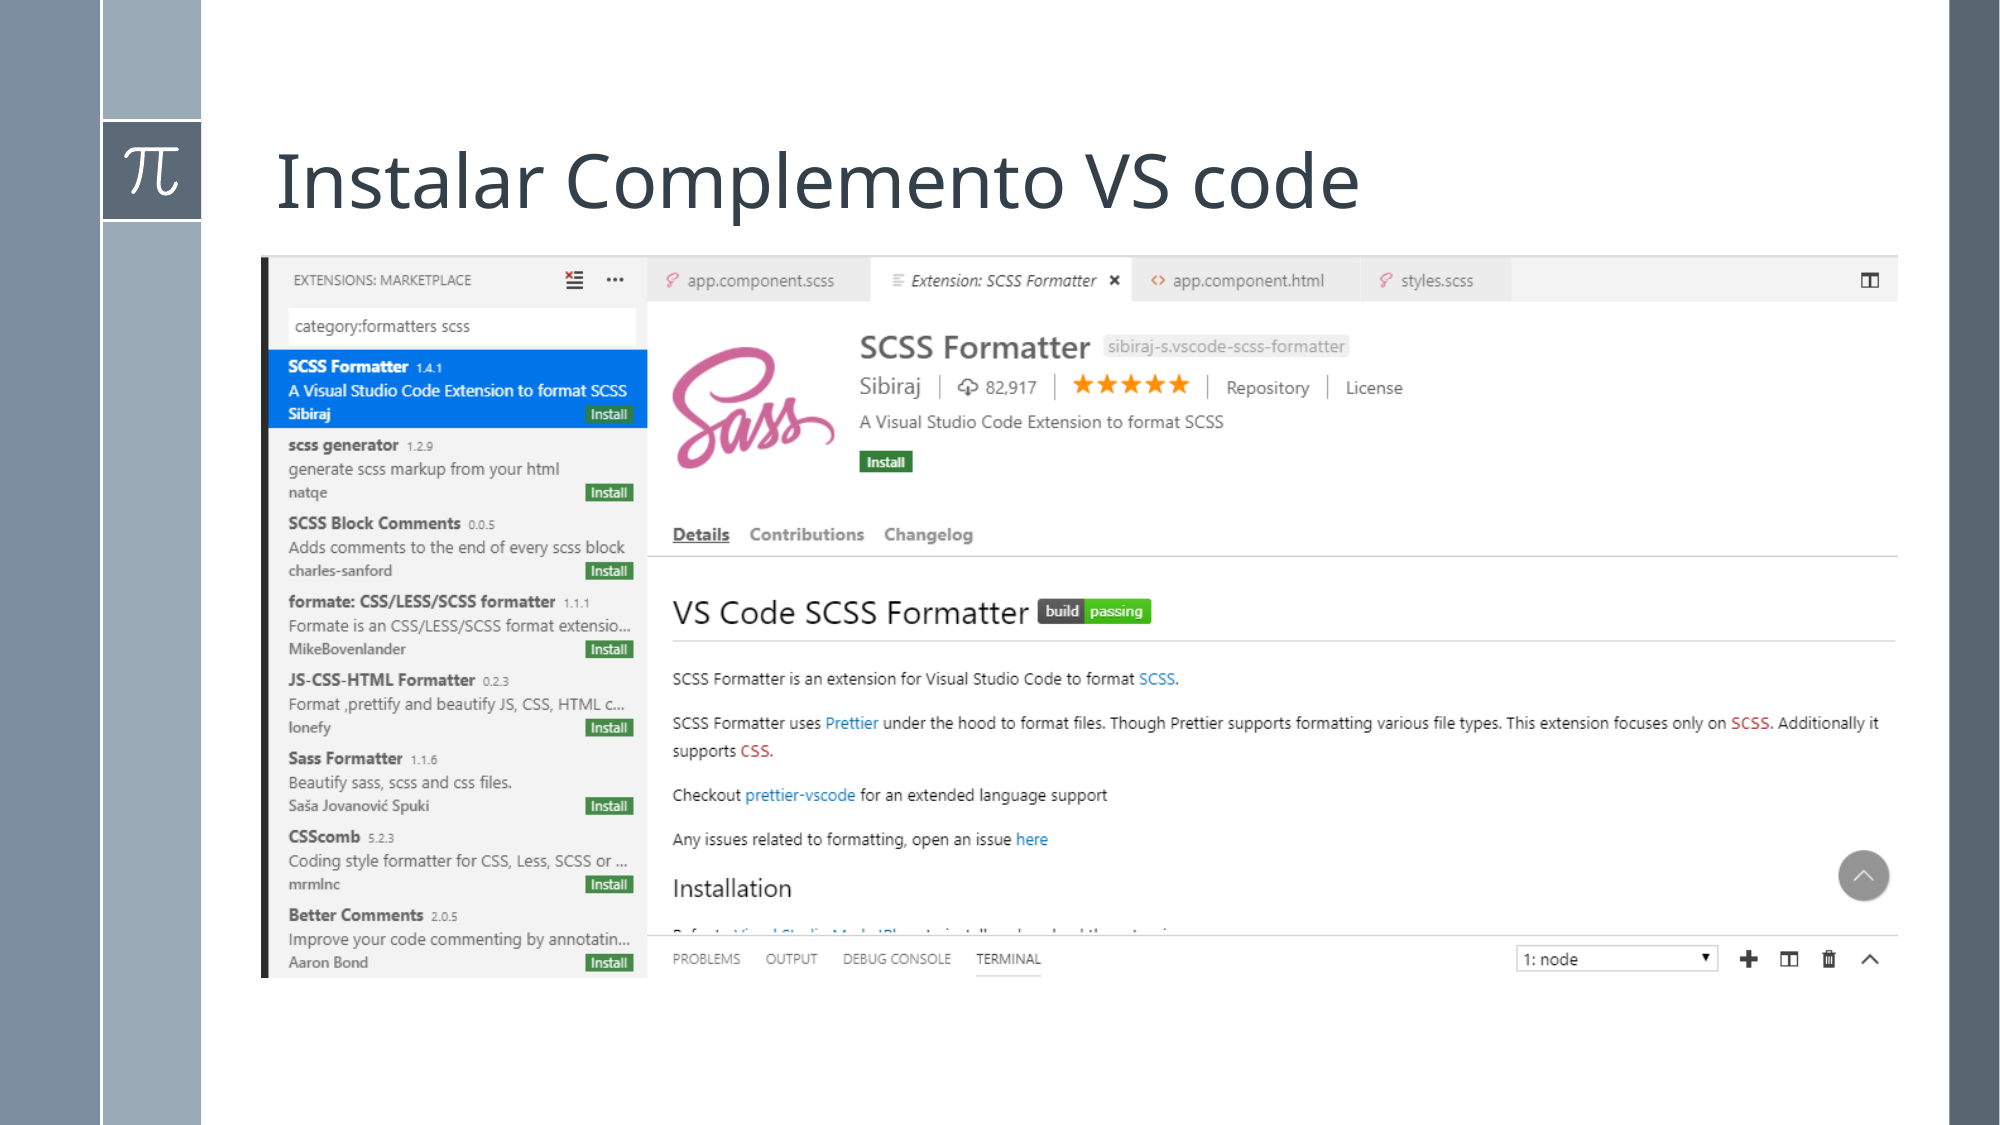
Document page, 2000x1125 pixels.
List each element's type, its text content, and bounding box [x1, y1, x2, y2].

picture [261, 255, 1898, 978]
title Instalar Complemento VS code [261, 29, 1867, 233]
